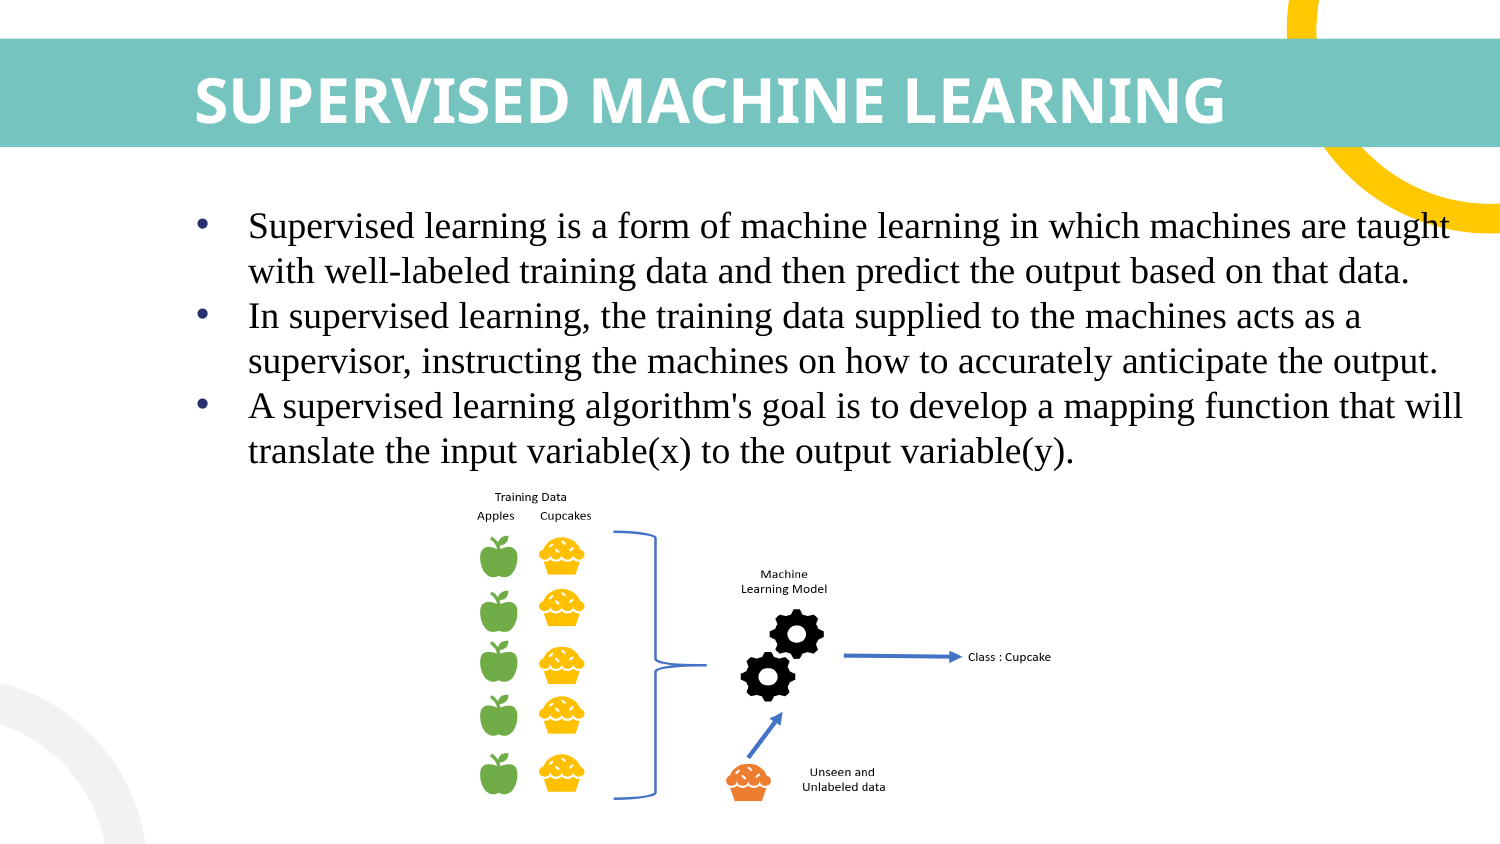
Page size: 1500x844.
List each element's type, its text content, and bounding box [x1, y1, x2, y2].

title SUPERVISED MACHINE LEARNING [179, 46, 1449, 141]
picture [452, 482, 1072, 818]
subtitle Supervised learning is a form of machine learning in which machines are taught with well-labeled training data and then predict the output based on that data. In supervised learning, the training data supplied to the machines acts as a supervisor, instructing the machines on how to accurately anticipate the output. A supervised learning algorithm's goal is to develop a mapping function that will translate the input variable(x) to the output variable(y). [158, 185, 1486, 682]
